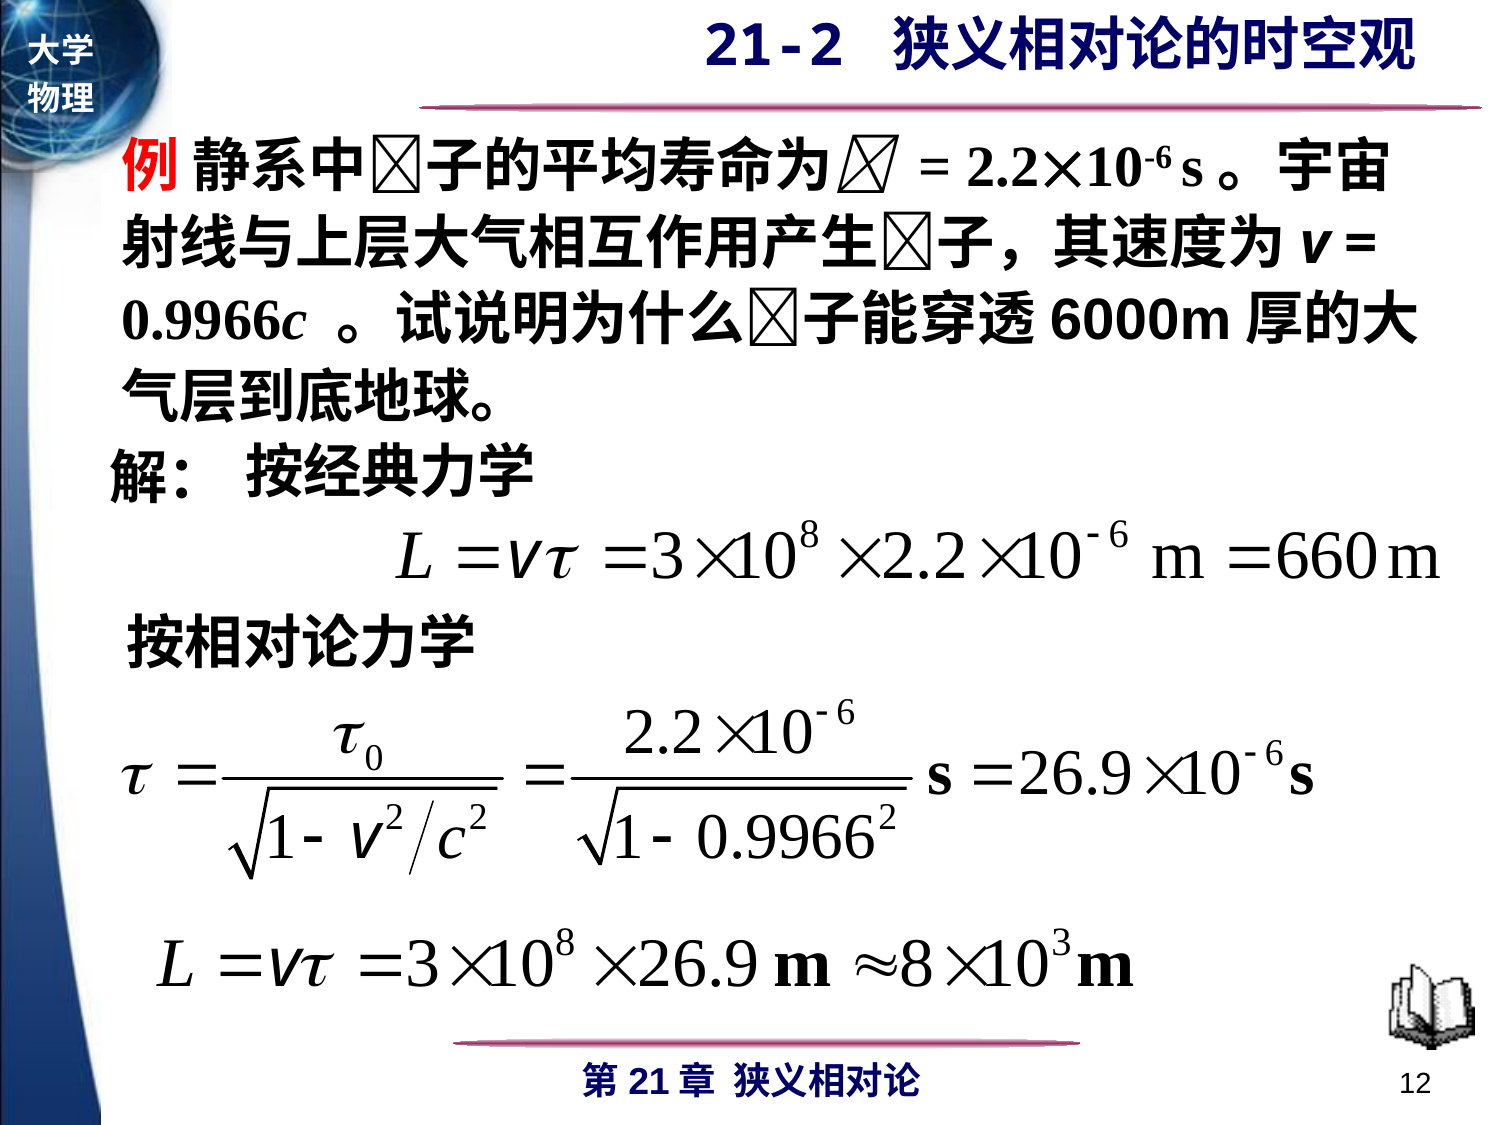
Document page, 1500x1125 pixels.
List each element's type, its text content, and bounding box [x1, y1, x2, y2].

text_box 按经典力学 [230, 426, 668, 512]
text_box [114, 680, 1325, 893]
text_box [383, 503, 1454, 608]
text_box 按相对论力学 [112, 597, 556, 681]
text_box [144, 910, 1149, 1016]
picture [1387, 962, 1475, 1050]
picture [0, 0, 172, 1125]
text_box 解： [94, 432, 242, 518]
text_box 例 静系中子的平均寿命为 = 2.210-6 s。宇宙射线与上层大气相互作用产生子，其速度为v = 0.9966c 。试说明为什么子能穿透6000m厚的大气层到底地球。 [106, 113, 1443, 437]
slide_number 12 [1096, 1056, 1447, 1125]
